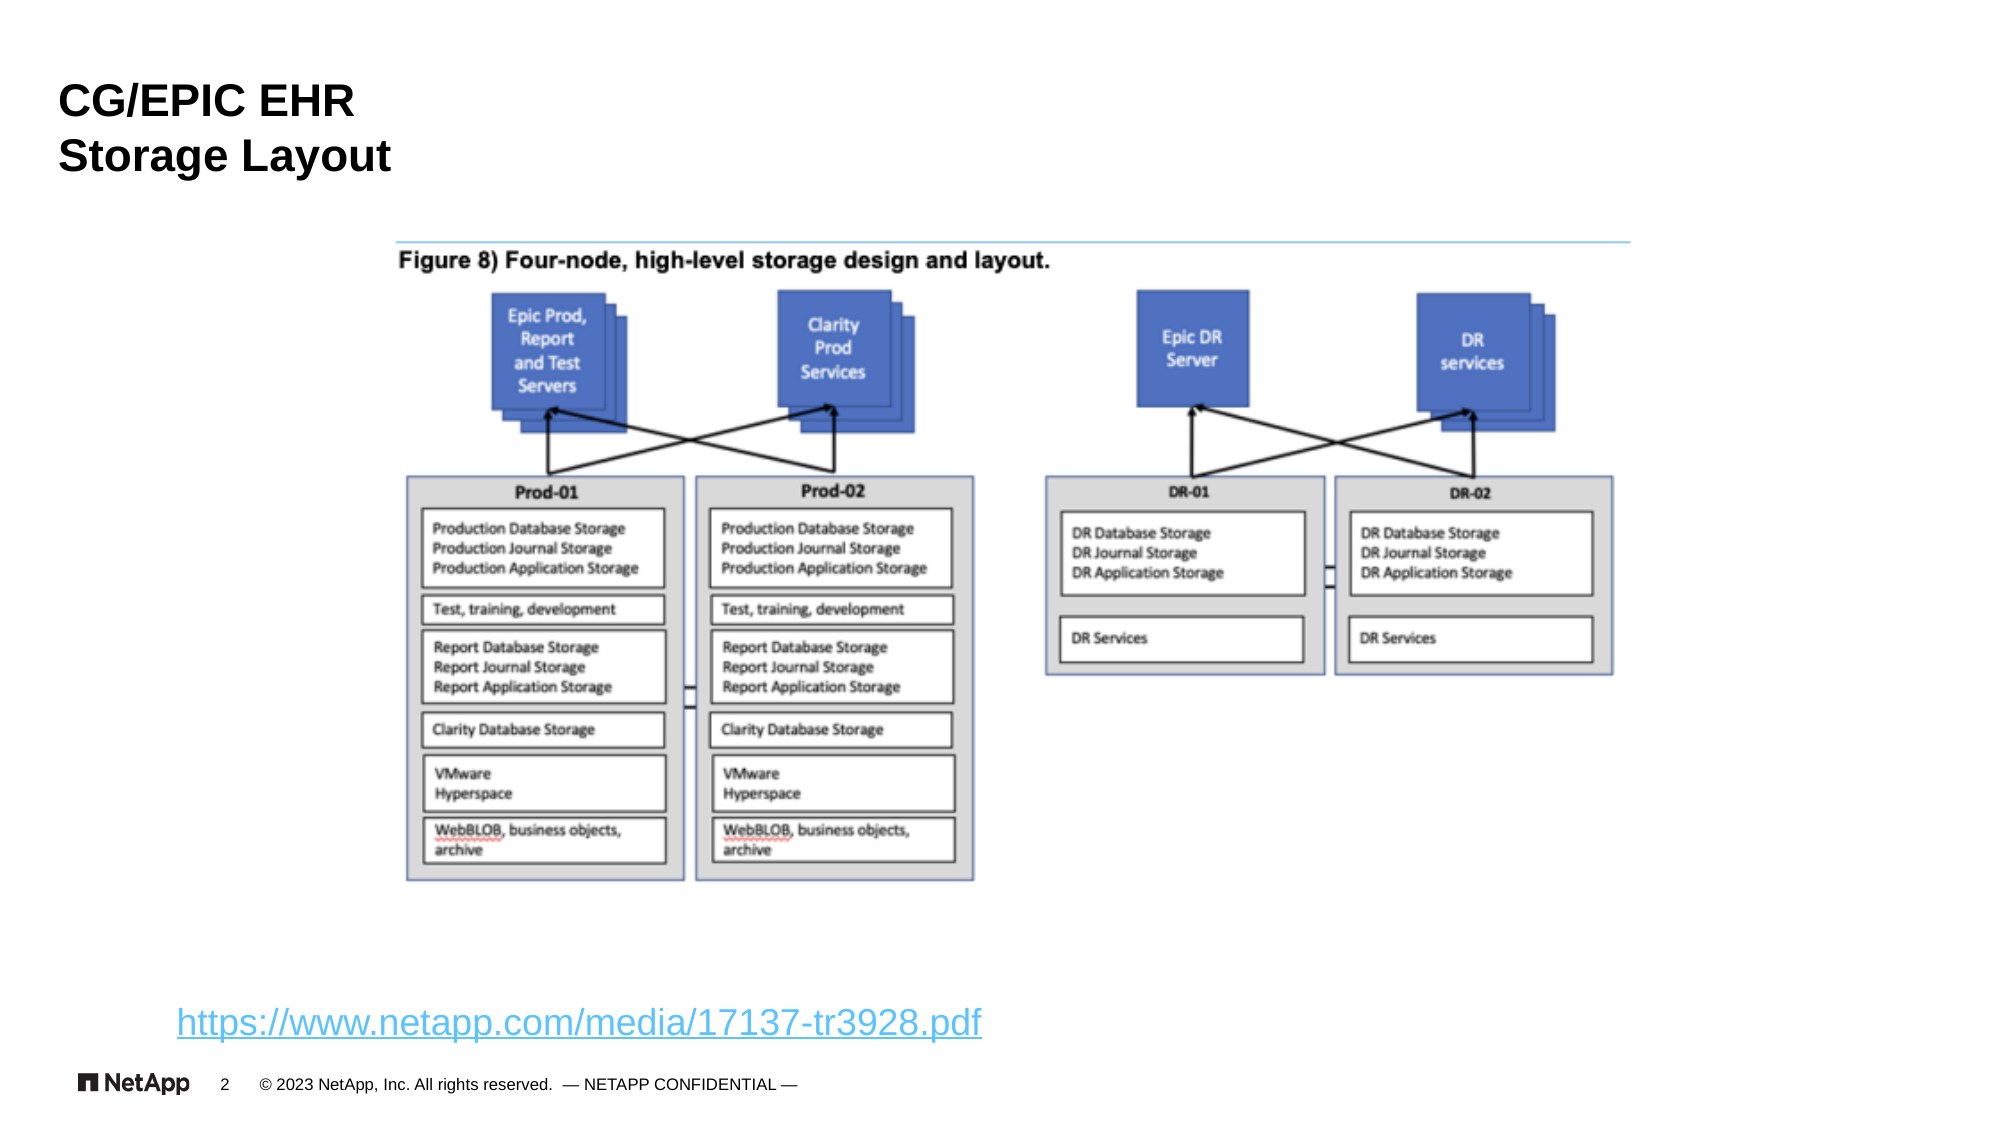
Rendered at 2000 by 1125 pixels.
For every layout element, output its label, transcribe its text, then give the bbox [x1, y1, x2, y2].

footer © 2023 NetApp, Inc. All rights reserved. — NETAPP CONFIDENTIAL — [259, 1073, 986, 1094]
title CG/EPIC EHR Storage Layout [43, 39, 1968, 188]
text_box https://www.netapp.com/media/17137-tr3928.pdf [161, 990, 997, 1051]
text_box [61, 229, 1938, 1017]
picture [362, 231, 1638, 894]
slide_number 2 [191, 1073, 258, 1094]
